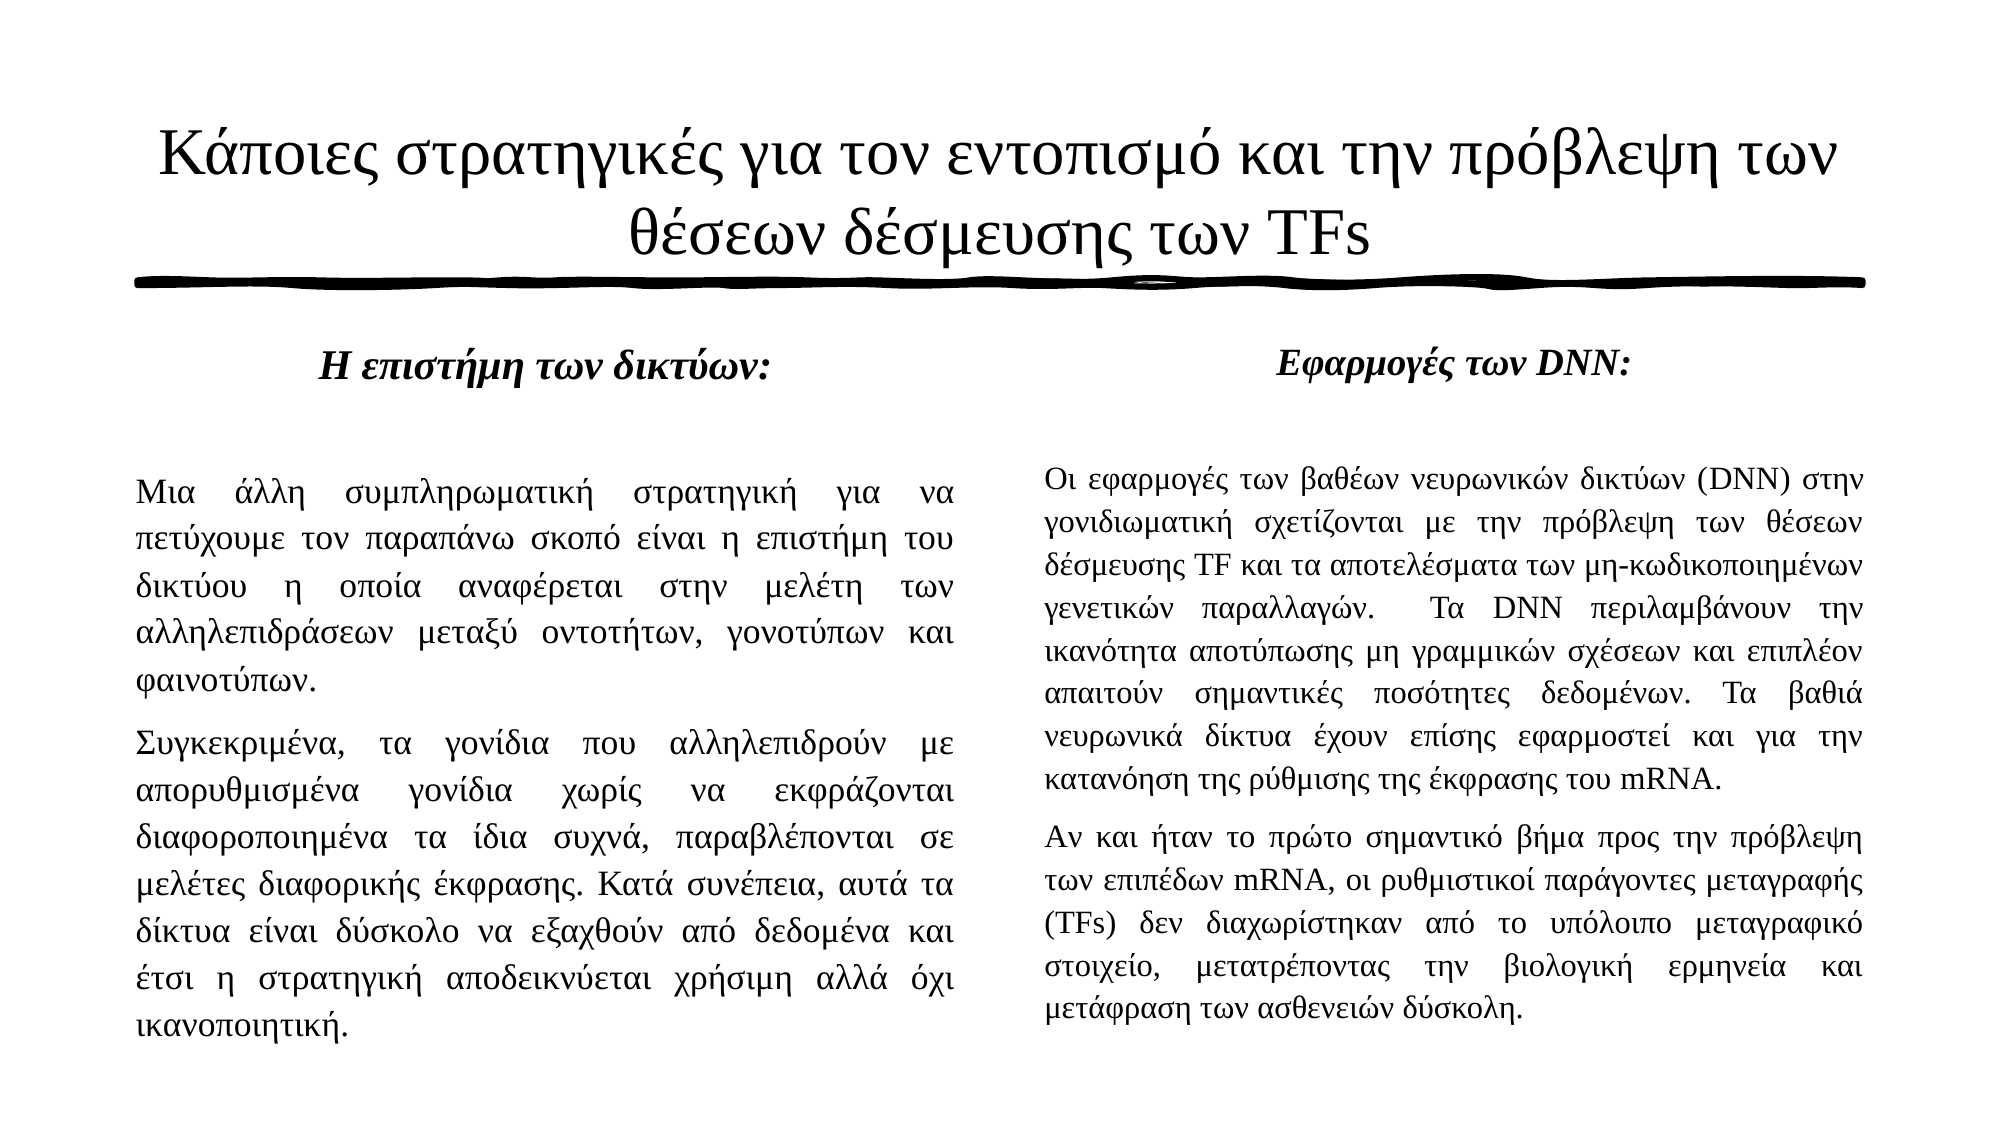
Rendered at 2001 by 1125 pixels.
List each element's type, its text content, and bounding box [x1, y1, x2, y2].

title Κάποιες στρατηγικές για τον εντοπισμό και την πρόβλεψη των θέσεων δέσμευσης των TFs [120, 79, 1880, 297]
list Η επιστήμη των δικτύων: Μια άλλη συμπληρωματική στρατηγική για να πετύχουμε τον παραπάνω σκοπό είναι η επιστήμη του δικτύου η οποία αναφέρεται στην μελέτη των αλληλεπιδράσεων μεταξύ οντοτήτων, γονοτύπων και φαινοτύπων. Συγκεκριμένα, τα γονίδια που αλληλεπιδρούν με απορυθμισμένα γονίδια χωρίς να εκφράζονται διαφοροποιημένα τα ίδια συχνά, παραβλέπονται σε μελέτες διαφορικής έκφρασης. Κατά συνέπεια, αυτά τα δίκτυα είναι δύσκολο να εξαχθούν από δεδομένα και έτσι η στρατηγική αποδεικνύεται χρήσιμη αλλά όχι ικανοποιητική. [120, 324, 971, 1058]
list Εφαρμογές των DNN: Οι εφαρμογές των βαθέων νευρωνικών δικτύων (DNN) στην γονιδιωματική σχετίζονται με την πρόβλεψη των θέσεων δέσμευσης TF και τα αποτελέσματα των μη-κωδικοποιημένων γενετικών παραλλαγών. Τα DNN περιλαμβάνουν την ικανότητα αποτύπωσης μη γραμμικών σχέσεων και επιπλέον απαιτούν σημαντικές ποσότητες δεδομένων. Τα βαθιά νευρωνικά δίκτυα έχουν επίσης εφαρμοστεί και για την κατανόηση της ρύθμισης της έκφρασης του mRNA. Aν και ήταν το πρώτο σημαντικό βήμα προς την πρόβλεψη των επιπέδων mRNA, οι ρυθμιστικοί παράγοντες μεταγραφής (TFs) δεν διαχωρίστηκαν από το υπόλοιπο μεταγραφικό στοιχείο, μετατρέποντας την βιολογική ερμηνεία και μετάφραση των ασθενειών δύσκολη. [1029, 324, 1880, 1058]
